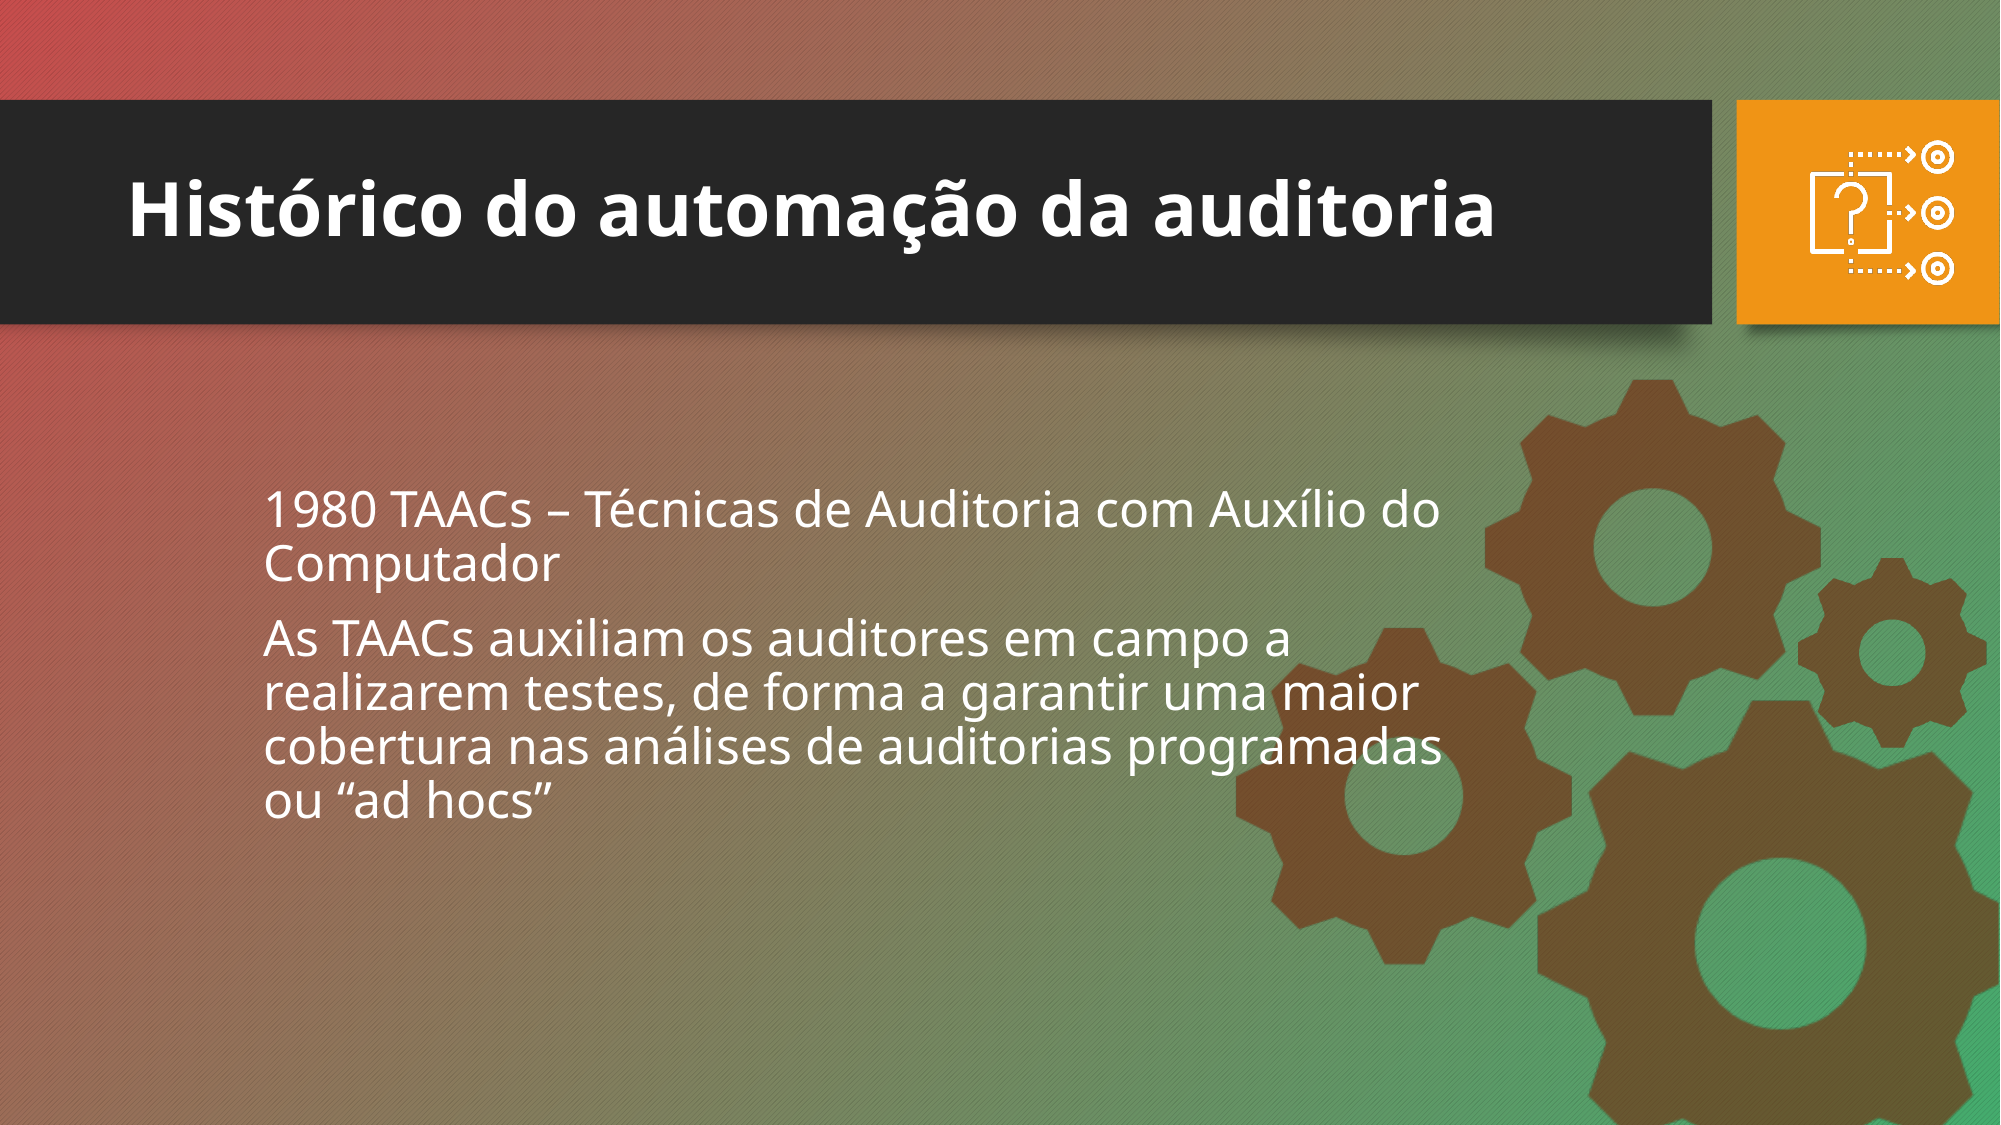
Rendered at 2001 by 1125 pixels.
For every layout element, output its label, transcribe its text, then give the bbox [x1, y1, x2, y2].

picture [0, 311, 2001, 1125]
list 1980 TAACs – Técnicas de Auditoria com Auxílio do Computador As TAACs auxiliam os auditores em campo a realizarem testes, de forma a garantir uma maior cobertura nas análises de auditorias programadas ou “ad hocs” [248, 438, 1466, 876]
title Histórico do automação da auditoria [111, 123, 1689, 301]
picture [1804, 135, 1959, 290]
